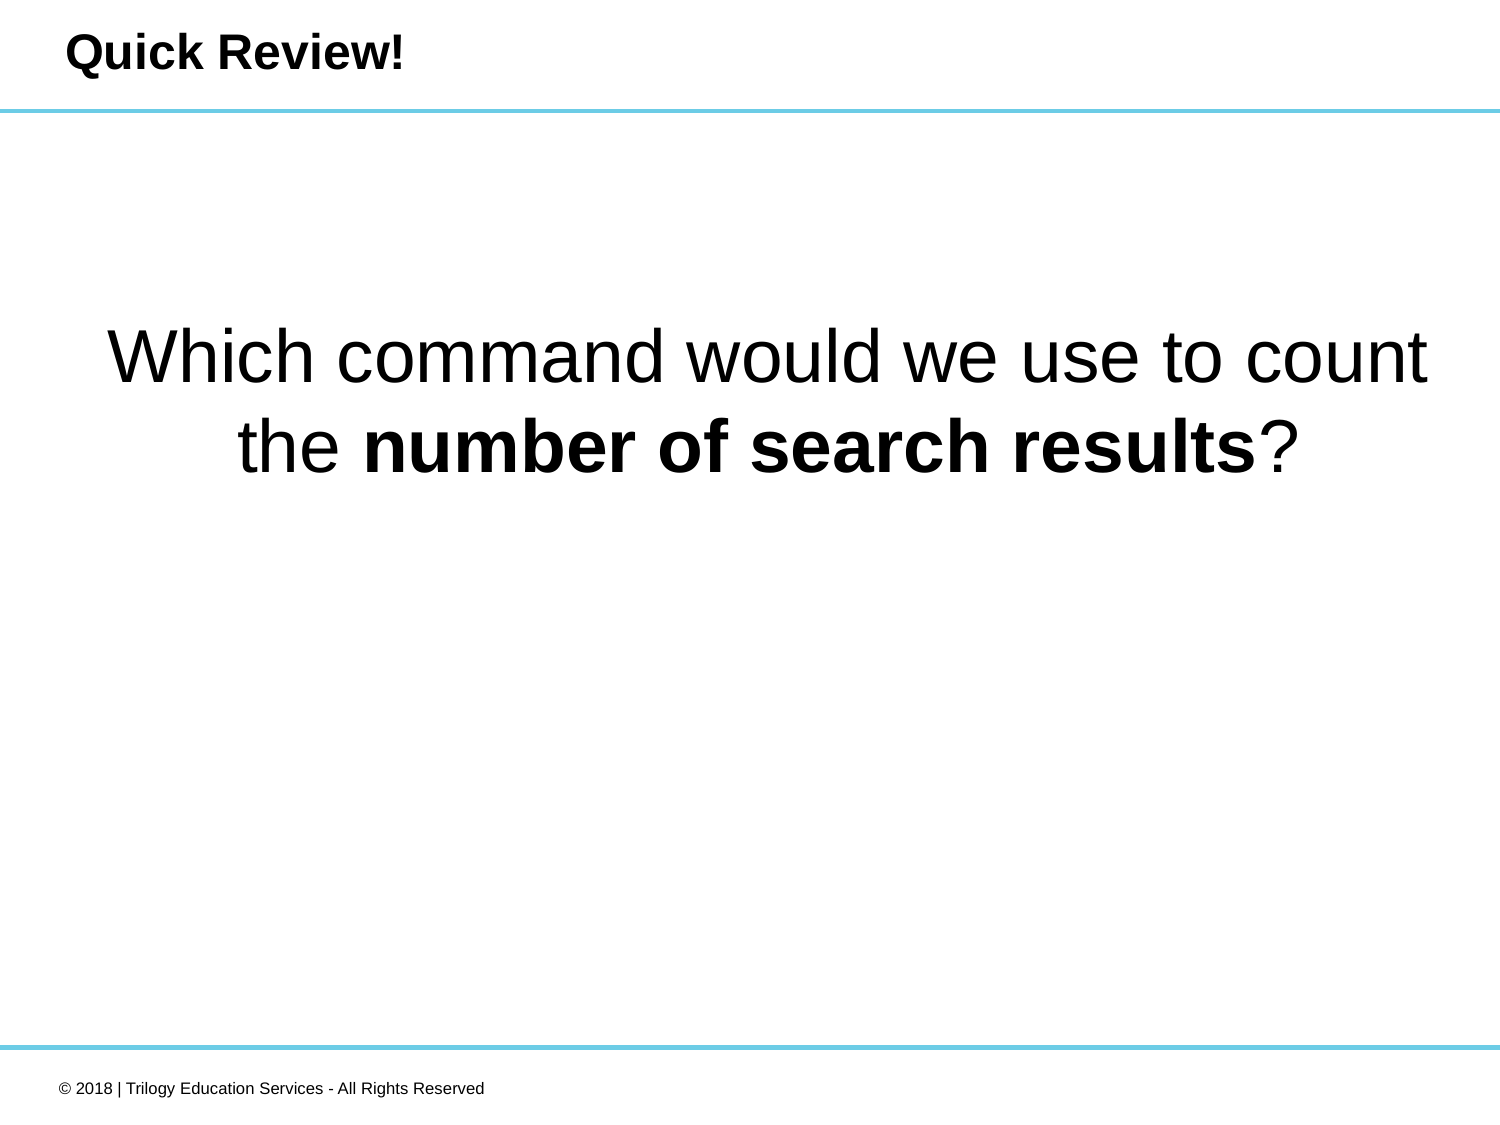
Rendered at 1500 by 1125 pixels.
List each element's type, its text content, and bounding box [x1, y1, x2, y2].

title Quick Review! [50, 0, 1475, 108]
text_box Which command would we use to count the number of search results? [62, 299, 1475, 585]
